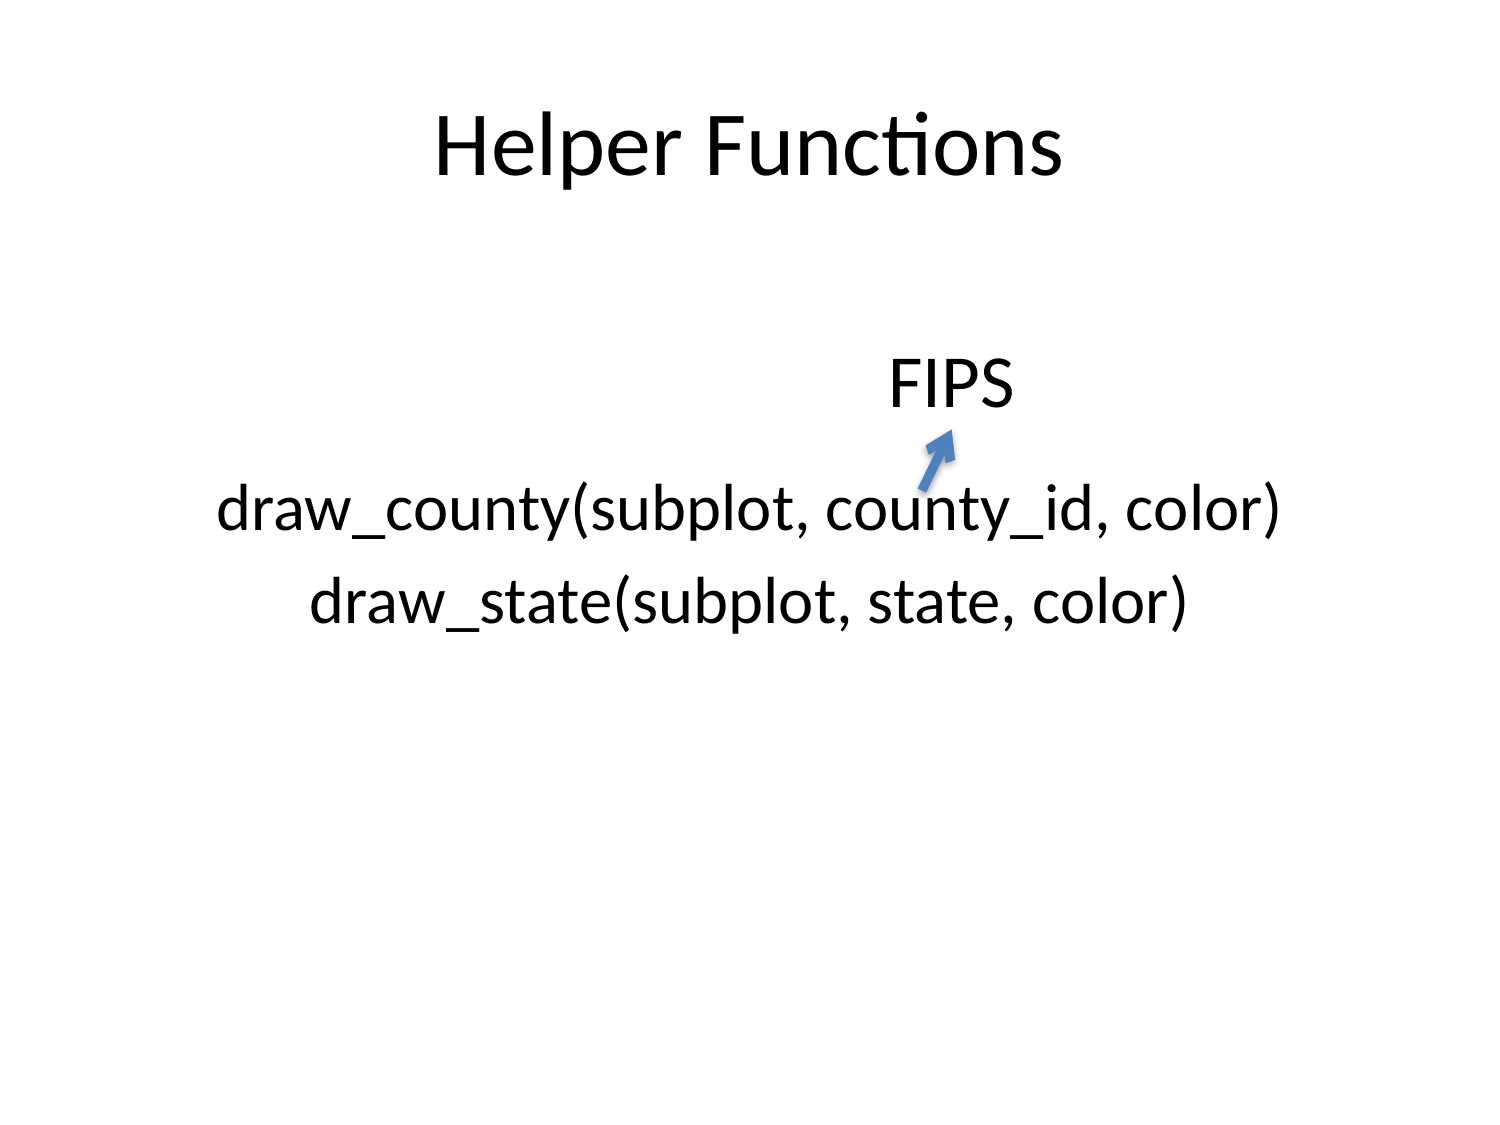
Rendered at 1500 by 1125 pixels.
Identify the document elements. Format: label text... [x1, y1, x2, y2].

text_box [921, 430, 952, 491]
list draw_county(subplot, county_id, color) draw_state(subplot, state, color) [75, 456, 1425, 1005]
text_box FIPS [873, 324, 1030, 430]
title Helper Functions [75, 45, 1425, 233]
